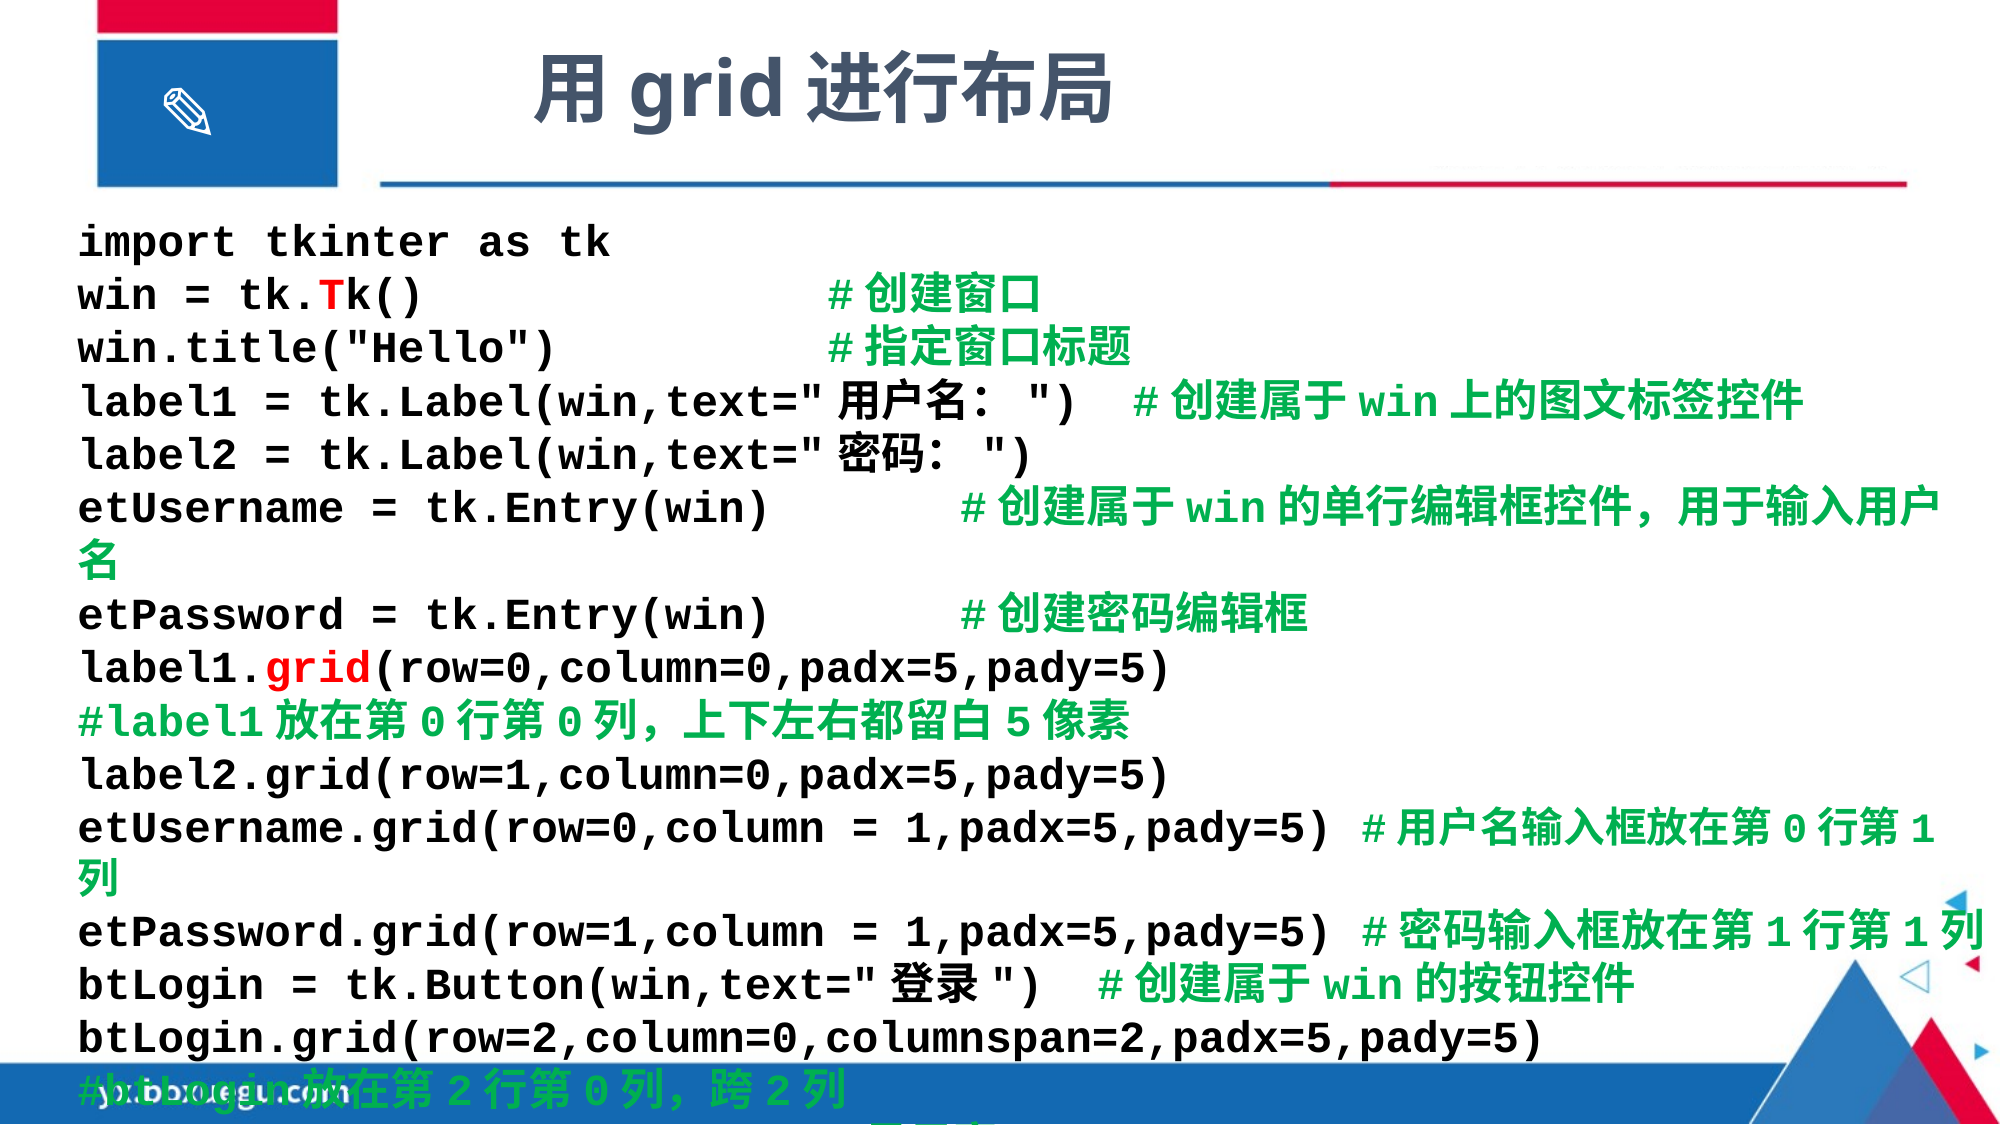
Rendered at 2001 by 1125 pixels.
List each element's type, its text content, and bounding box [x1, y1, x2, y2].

text_box 用grid进行布局 [517, 31, 1425, 140]
text_box import tkinter as tk win = tk.Tk() #创建窗口 win.title("Hello") #指定窗口标题 label1 = tk.Label(win,text="用户名：") #创建属于win上的图文标签控件 label2 = tk.Label(win,text="密码：") etUsername = tk.Entry(win) #创建属于win的单行编辑框控件，用于输入用户名 etPassword = tk.Entry(win) #创建密码编辑框 label1.grid(row=0,column=0,padx=5,pady=5) #label1放在第0行第0列，上下左右都留白5像素 label2.grid(row=1,column=0,padx=5,pady=5) etUsername.grid(row=0,column = 1,padx=5,pady=5) #用户名输入框放在第0行第1列 etPassword.grid(row=1,column = 1,padx=5,pady=5) #密码输入框放在第1行第1列 btLogin = tk.Button(win,text="登录") #创建属于win的按钮控件 btLogin.grid(row=2,column=0,columnspan=2,padx=5,pady=5) #btLogin放在第2行第0列，跨2列 win.mainloop() #显示窗口 [62, 204, 2000, 1125]
picture [0, 0, 2000, 1124]
